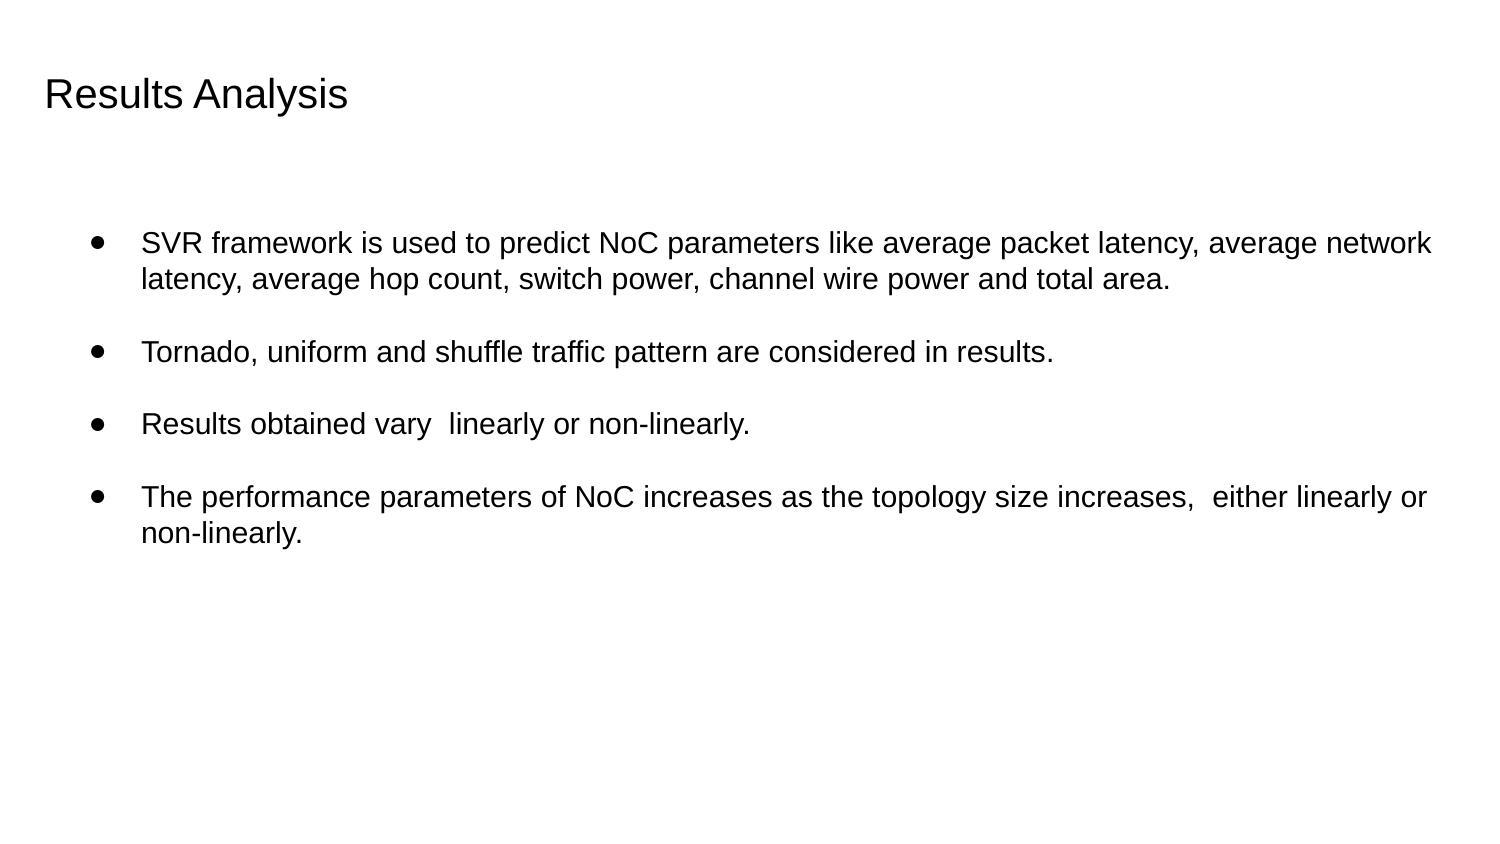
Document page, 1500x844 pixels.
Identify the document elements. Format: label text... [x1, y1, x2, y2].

subtitle SVR framework is used to predict NoC parameters like average packet latency, average network latency, average hop count, switch power, channel wire power and total area. Tornado, uniform and shuffle traffic pattern are considered in results. Results obtained vary linearly or non-linearly. The performance parameters of NoC increases as the topology size increases, either linearly or non-linearly. [51, 208, 1449, 741]
title Results Analysis [0, 27, 394, 132]
